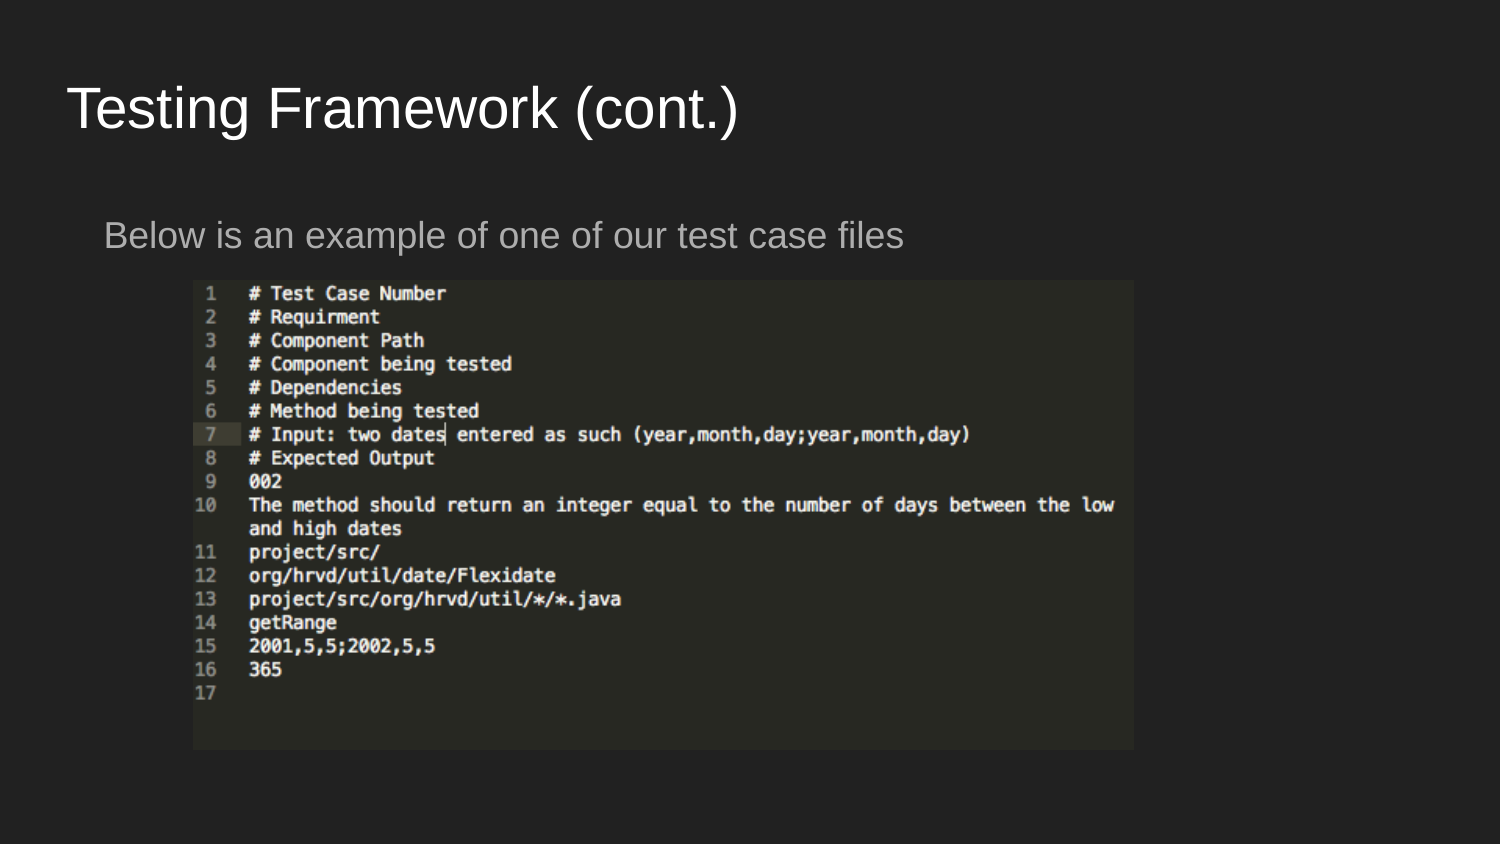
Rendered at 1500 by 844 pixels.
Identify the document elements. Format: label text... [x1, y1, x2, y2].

picture [192, 280, 1134, 750]
list Below is an example of one of our test case files [51, 189, 1449, 750]
title Testing Framework (cont.) [51, 55, 1449, 150]
